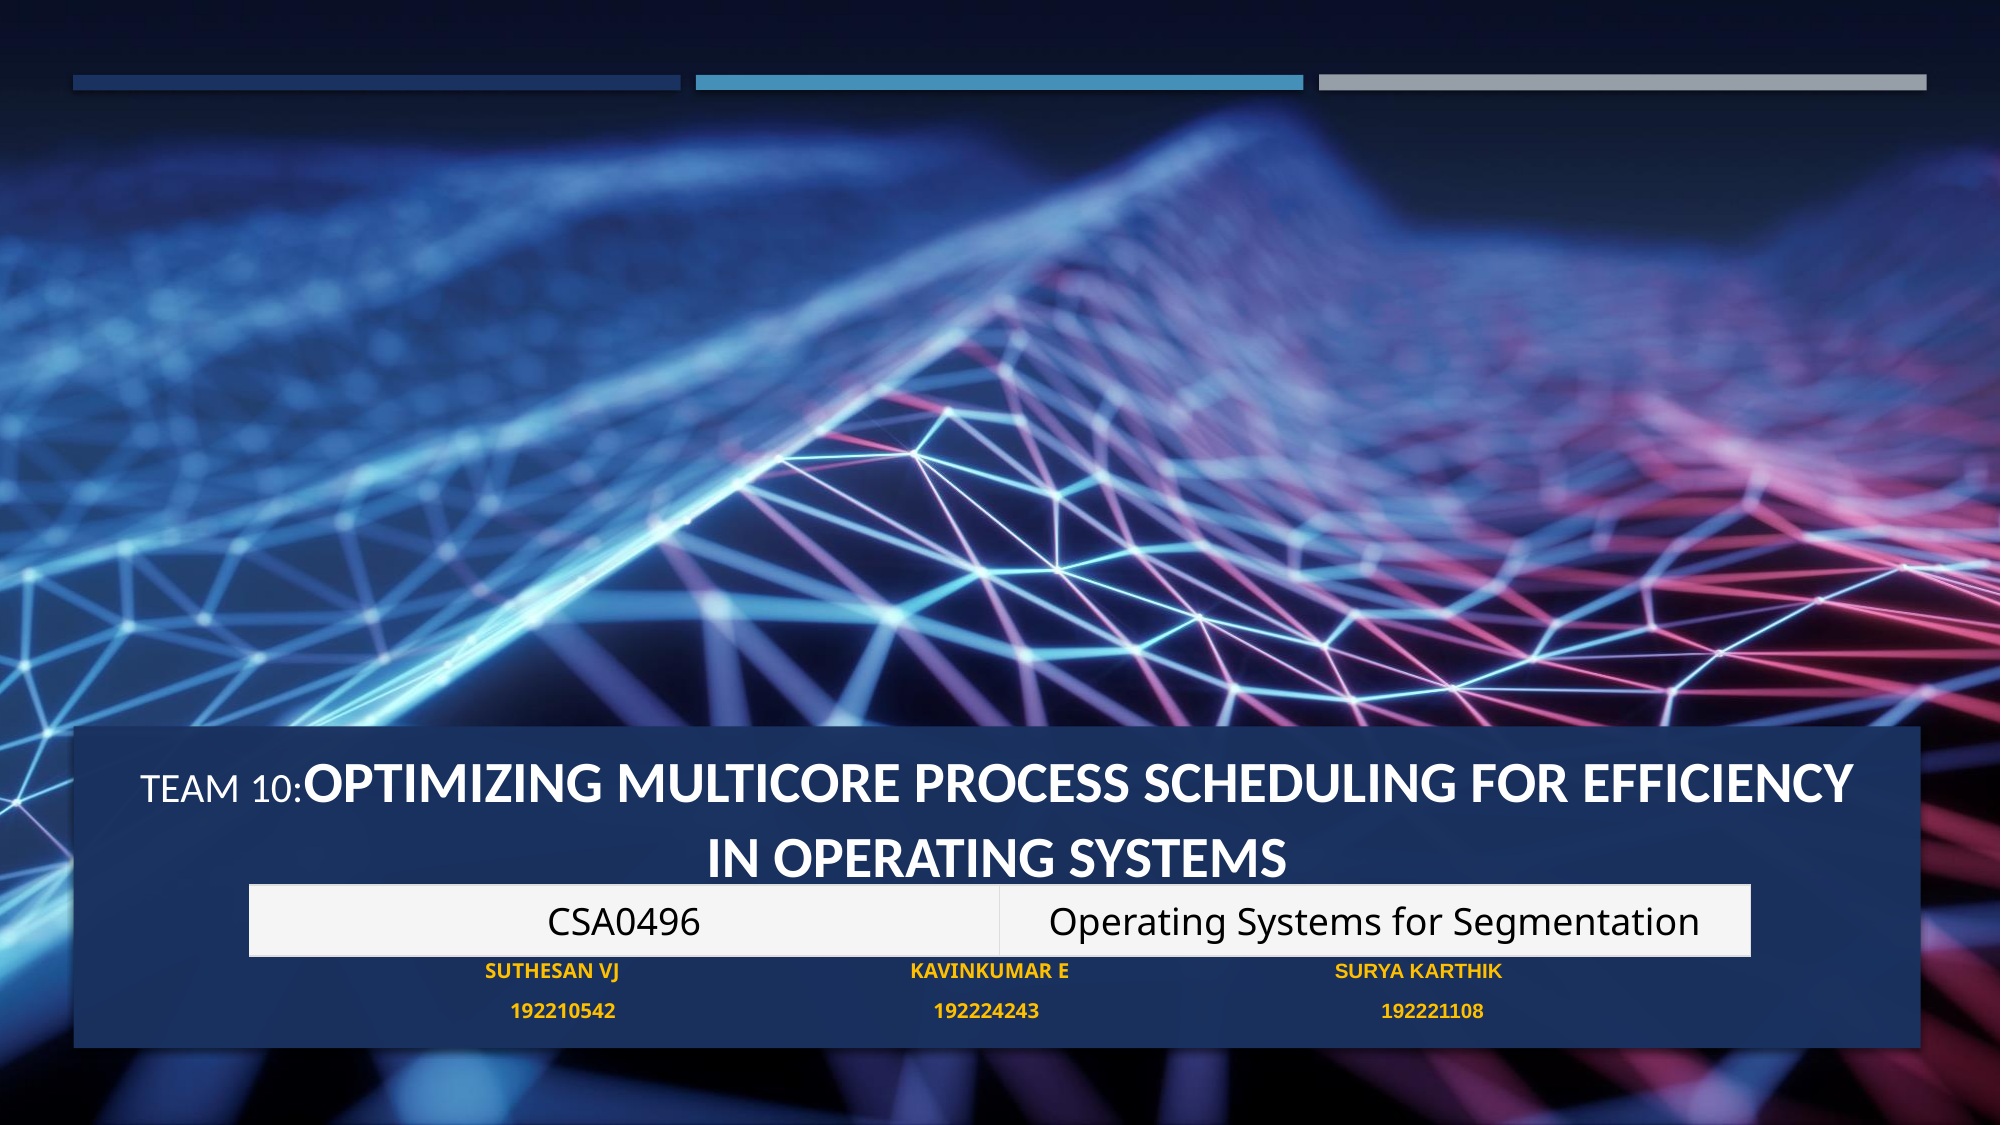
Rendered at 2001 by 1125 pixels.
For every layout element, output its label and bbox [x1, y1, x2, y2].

text_box [72, 73, 1928, 92]
picture [0, 0, 2000, 1125]
